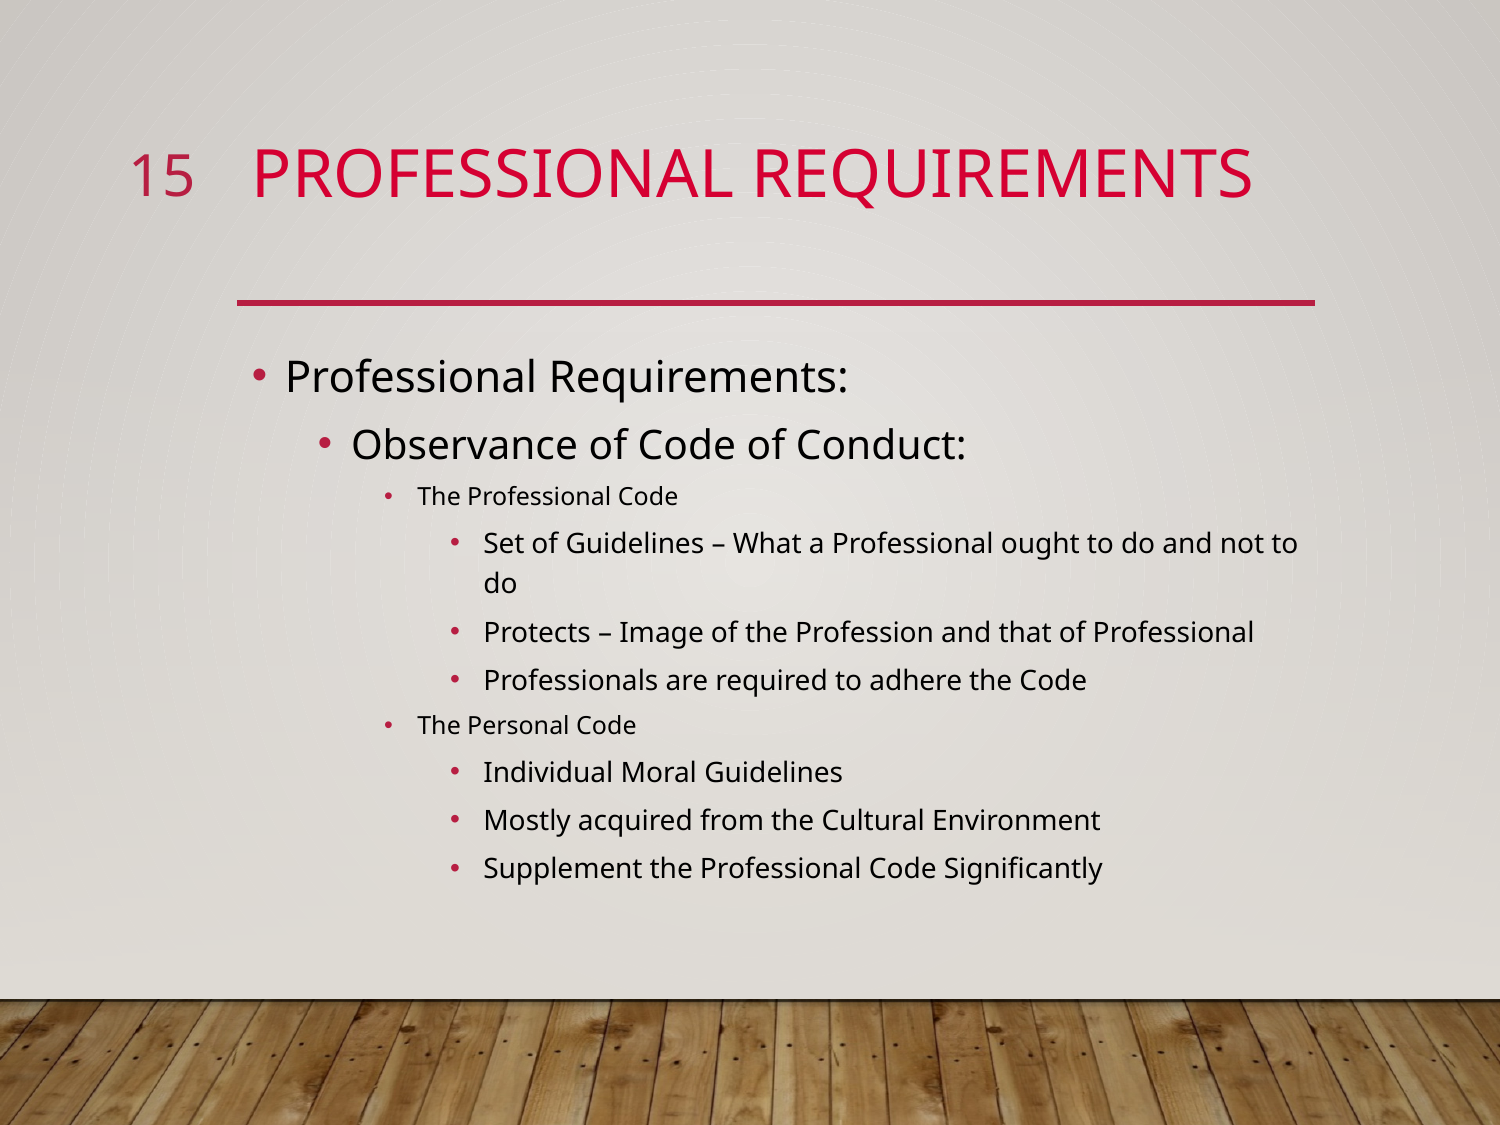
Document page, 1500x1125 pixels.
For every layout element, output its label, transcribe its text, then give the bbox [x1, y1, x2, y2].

text_box [87, 99, 1403, 225]
title Professional Requirements [236, 225, 1315, 305]
slide_number 15 [80, 131, 211, 214]
list Professional Requirements: Observance of Code of Conduct: The Professional Code Set of Guidelines – What a Professional ought to do and not to do Protects – Image of the Profession and that of Professional Professionals are required to adhere the Code The Personal Code Individual Moral Guidelines Mostly acquired from the Cultural Environment Supplement the Professional Code Significantly [236, 330, 1315, 897]
picture [0, 999, 1500, 1125]
